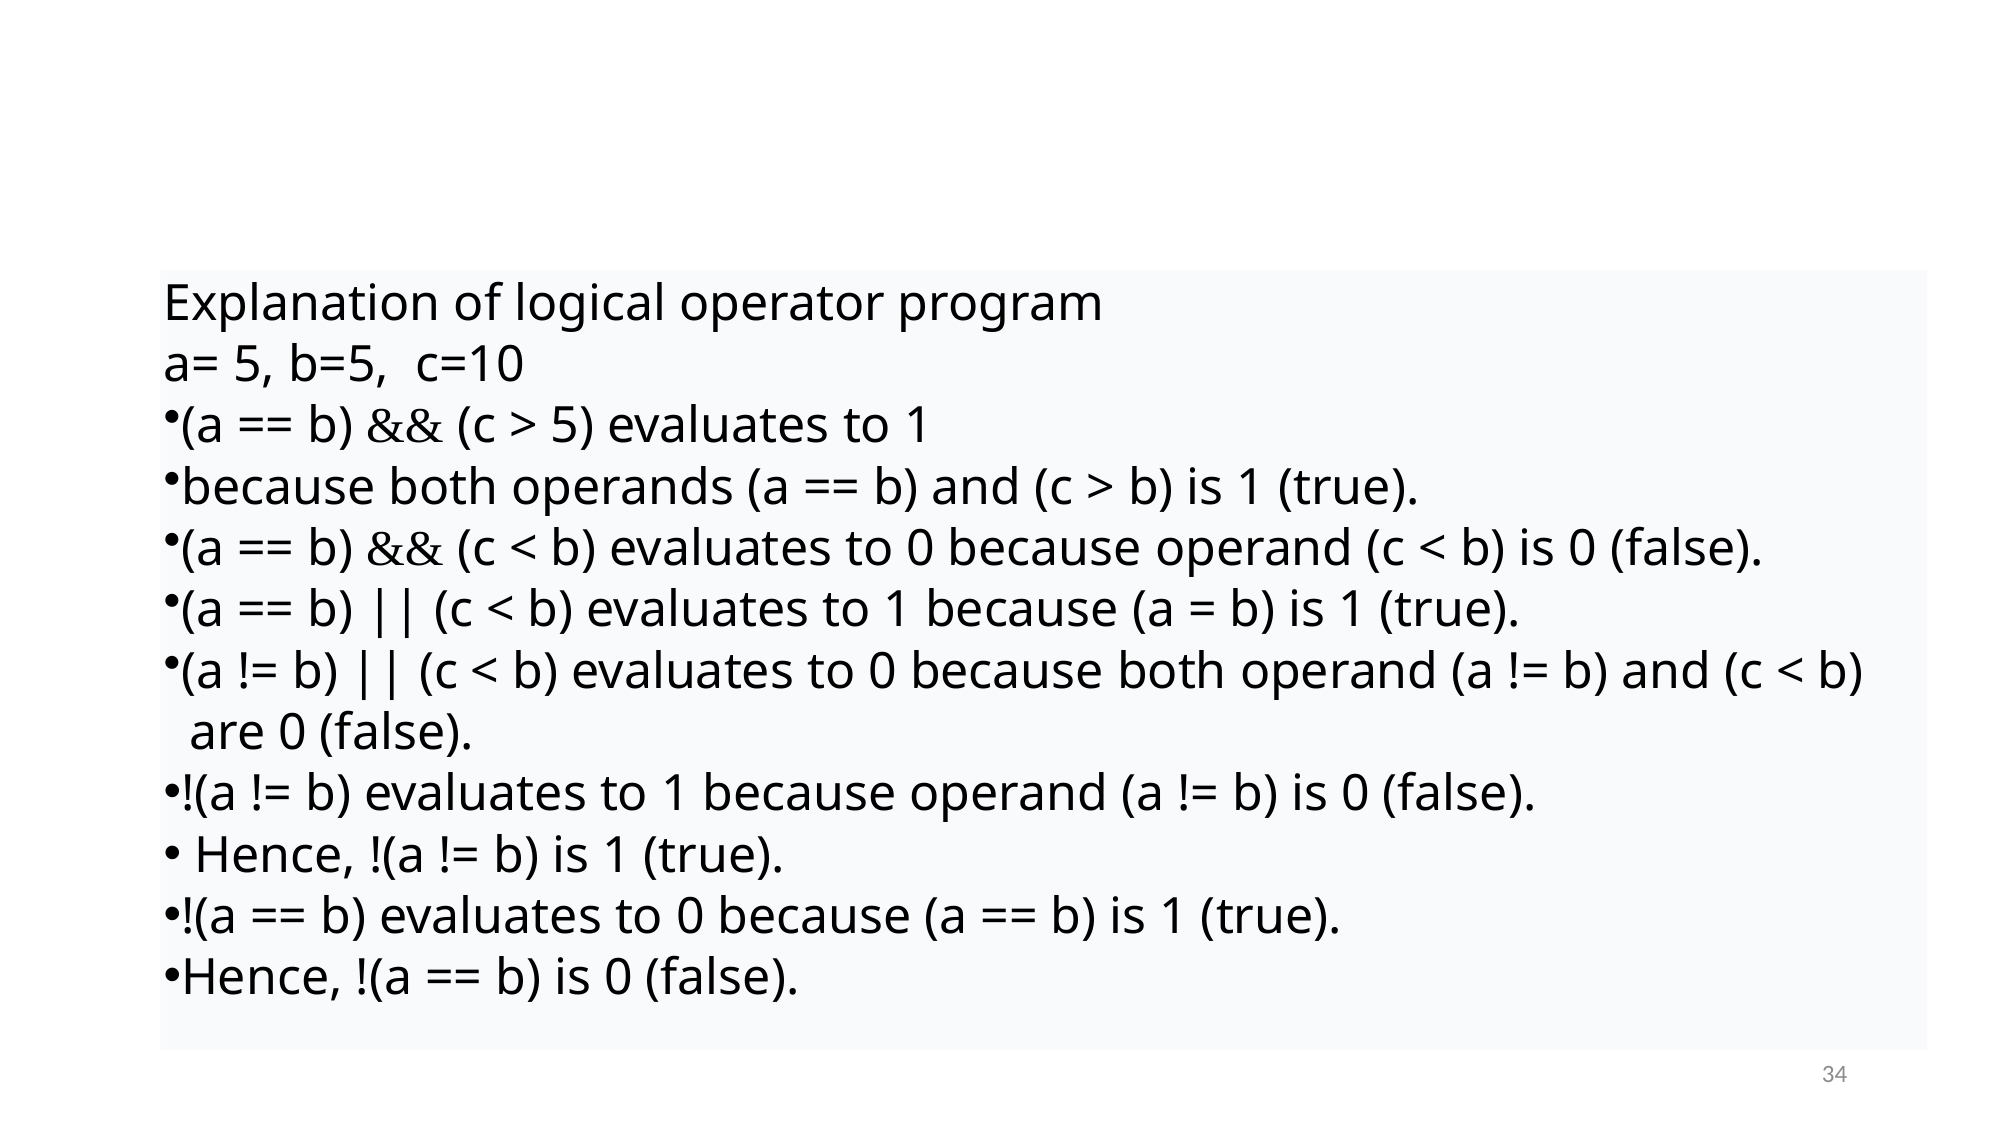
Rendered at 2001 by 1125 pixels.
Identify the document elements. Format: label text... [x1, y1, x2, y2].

slide_number 34 [1412, 1050, 1863, 1103]
list Explanation of logical operator program a= 5, b=5, c=10 (a == b) && (c > 5) evaluates to 1 because both operands (a == b) and (c > b) is 1 (true). (a == b) && (c < b) evaluates to 0 because operand (c < b) is 0 (false). (a == b) || (c < b) evaluates to 1 because (a = b) is 1 (true). (a != b) || (c < b) evaluates to 0 because both operand (a != b) and (c < b) are 0 (false). !(a != b) evaluates to 1 because operand (a != b) is 0 (false). Hence, !(a != b) is 1 (true). !(a == b) evaluates to 0 because (a == b) is 1 (true). Hence, !(a == b) is 0 (false). [160, 270, 1928, 1050]
